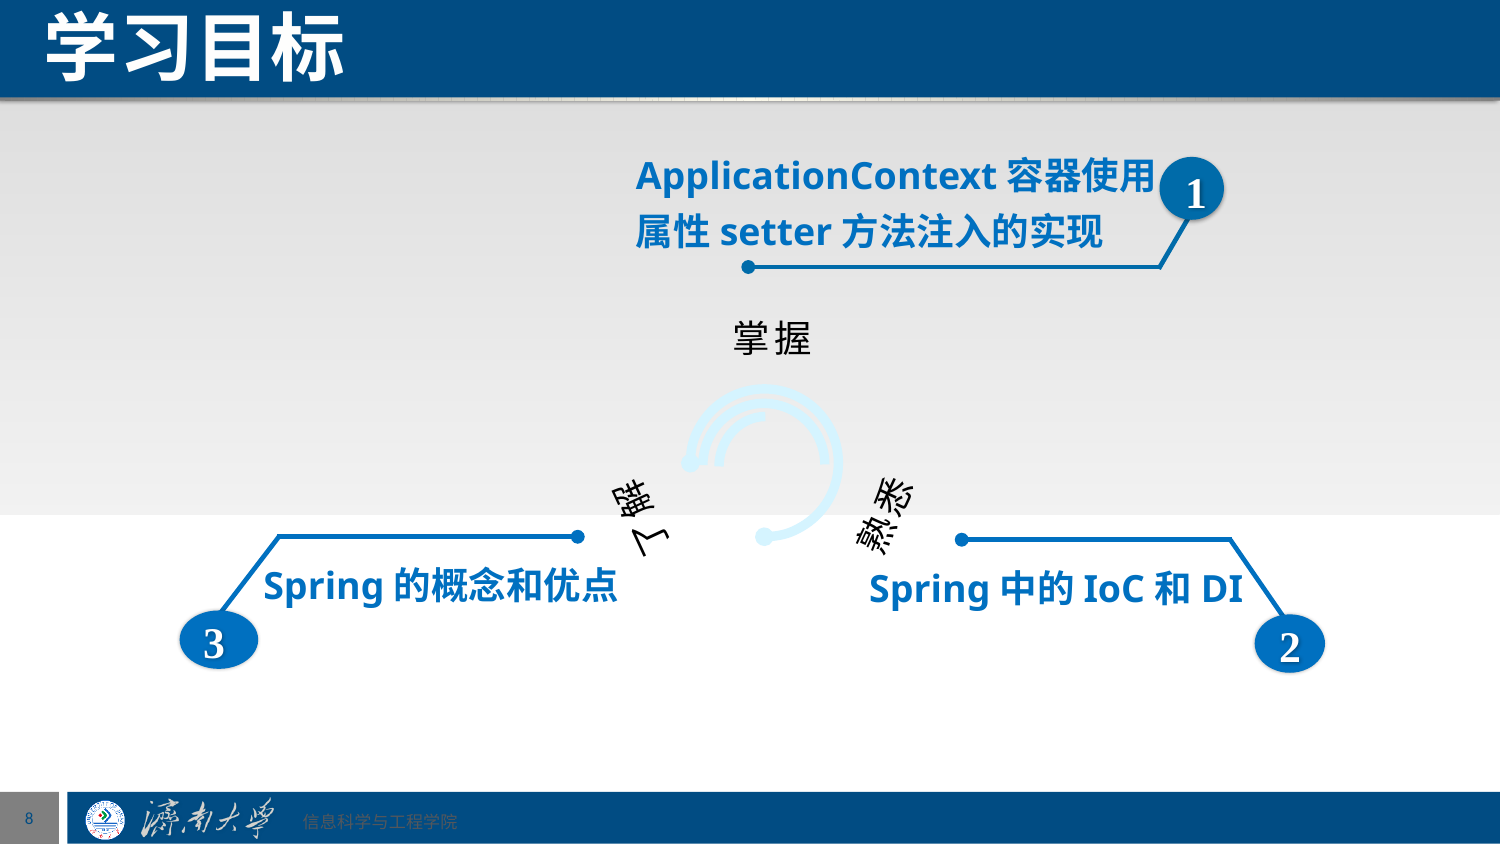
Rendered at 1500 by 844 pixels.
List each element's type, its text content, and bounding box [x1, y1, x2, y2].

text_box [620, 134, 1222, 269]
title 学习目标 [0, 0, 1500, 98]
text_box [179, 517, 659, 676]
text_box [419, 231, 1079, 742]
picture [85, 800, 125, 840]
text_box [850, 519, 1326, 680]
